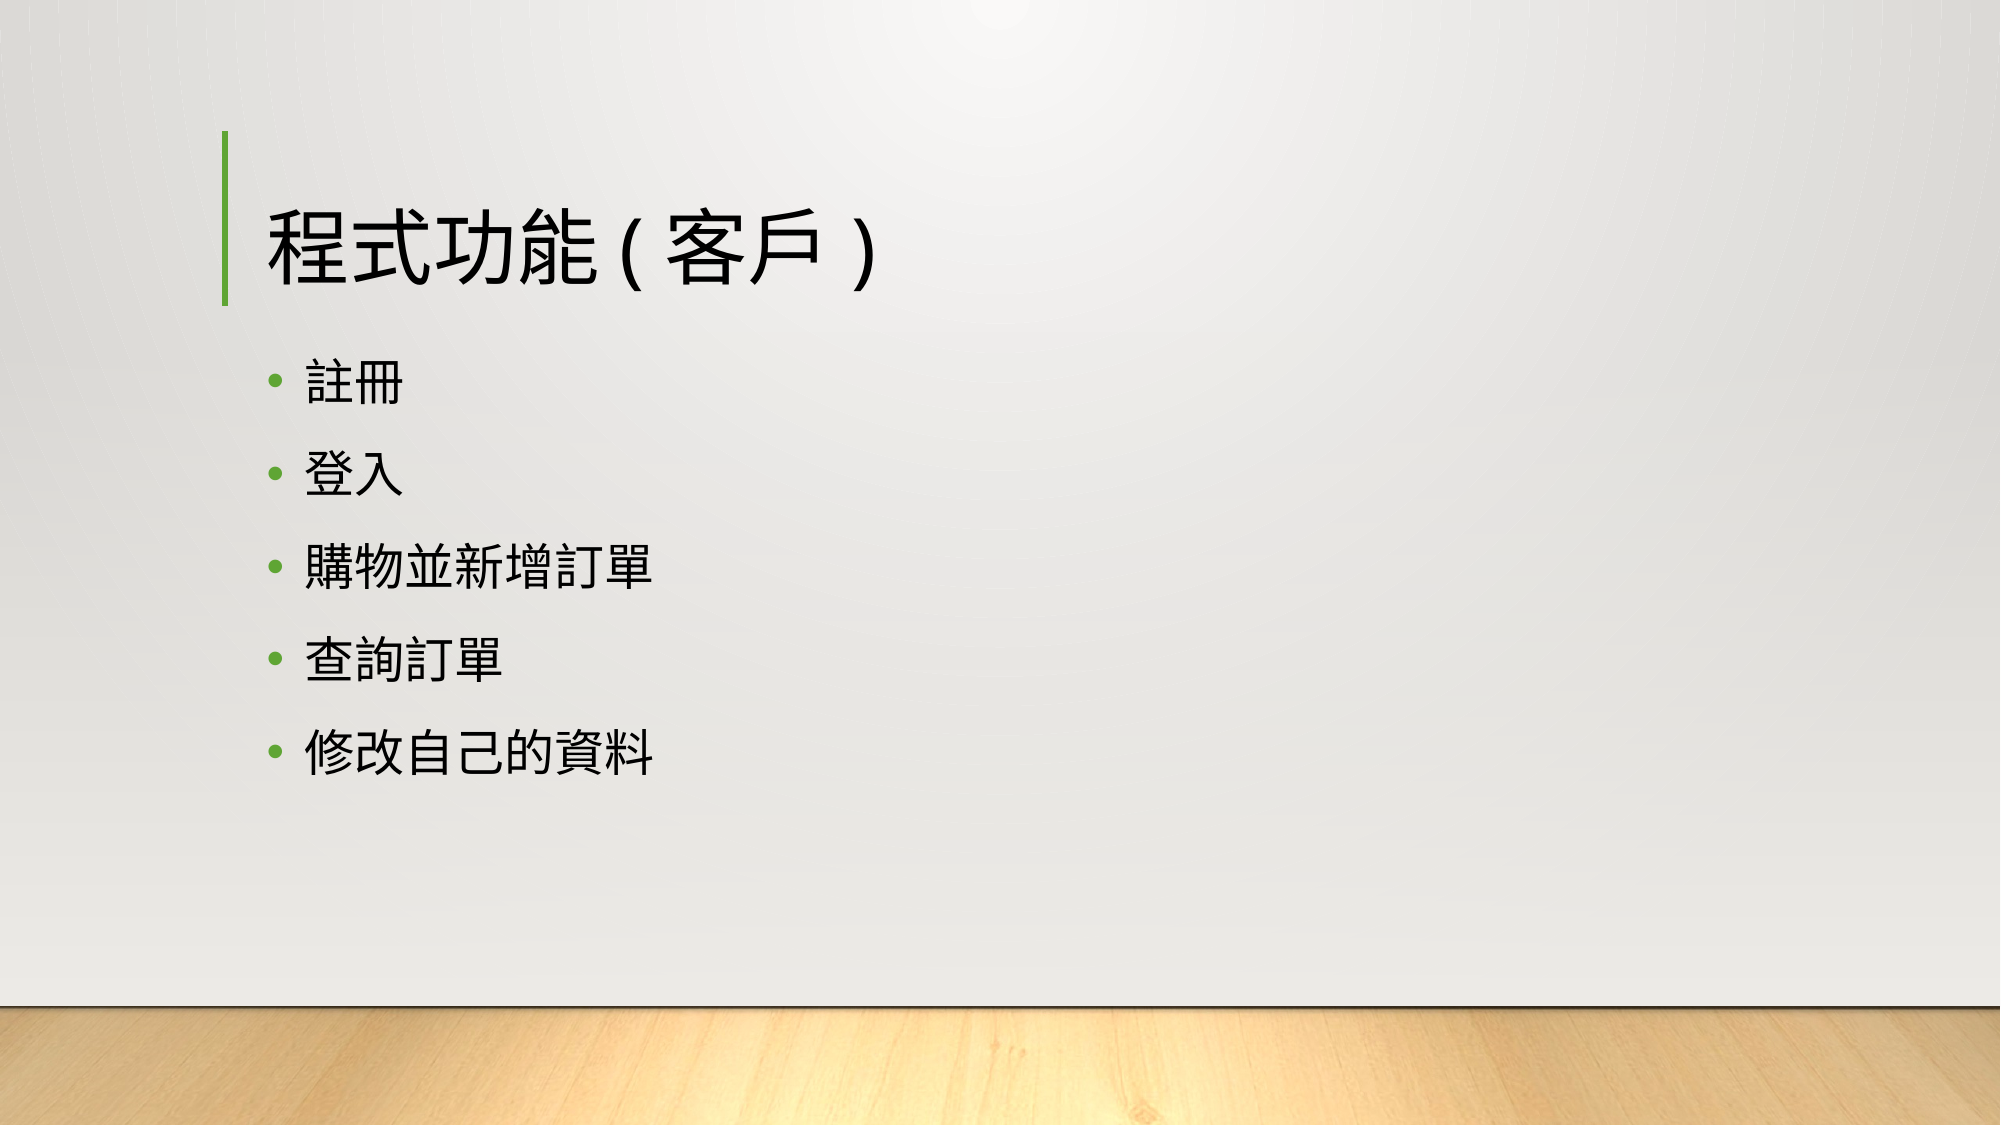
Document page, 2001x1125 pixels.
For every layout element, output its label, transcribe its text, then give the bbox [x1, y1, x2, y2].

list 註冊 登入 購物並新增訂單 查詢訂單 修改自己的資料 [251, 330, 1814, 897]
title 程式功能(客戶) [251, 131, 1814, 305]
picture [0, 1006, 2000, 1125]
